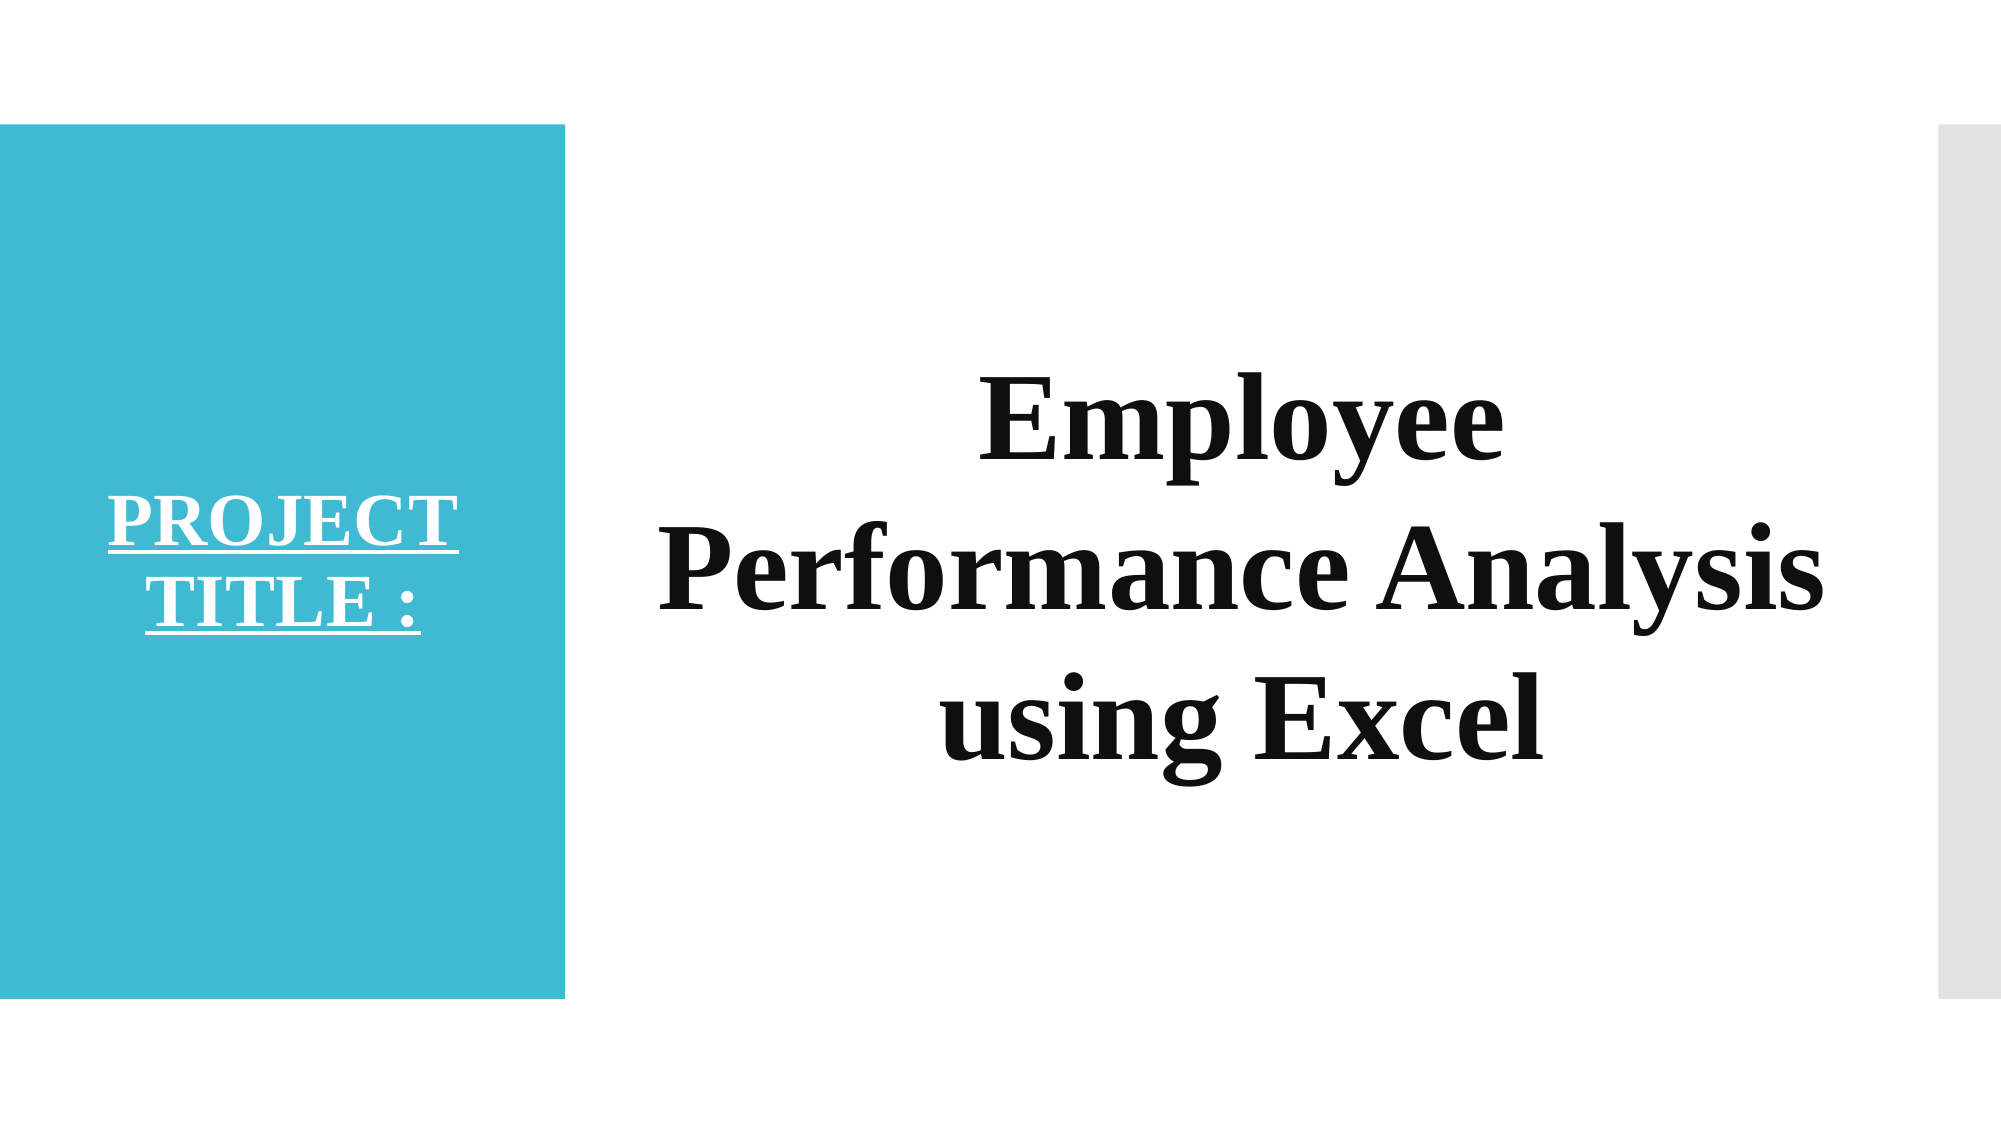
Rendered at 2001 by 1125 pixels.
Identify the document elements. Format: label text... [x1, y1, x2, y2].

title PROJECT TITLE : [41, 184, 525, 940]
text_box Employee Performance Analysis using Excel [628, 326, 1856, 792]
